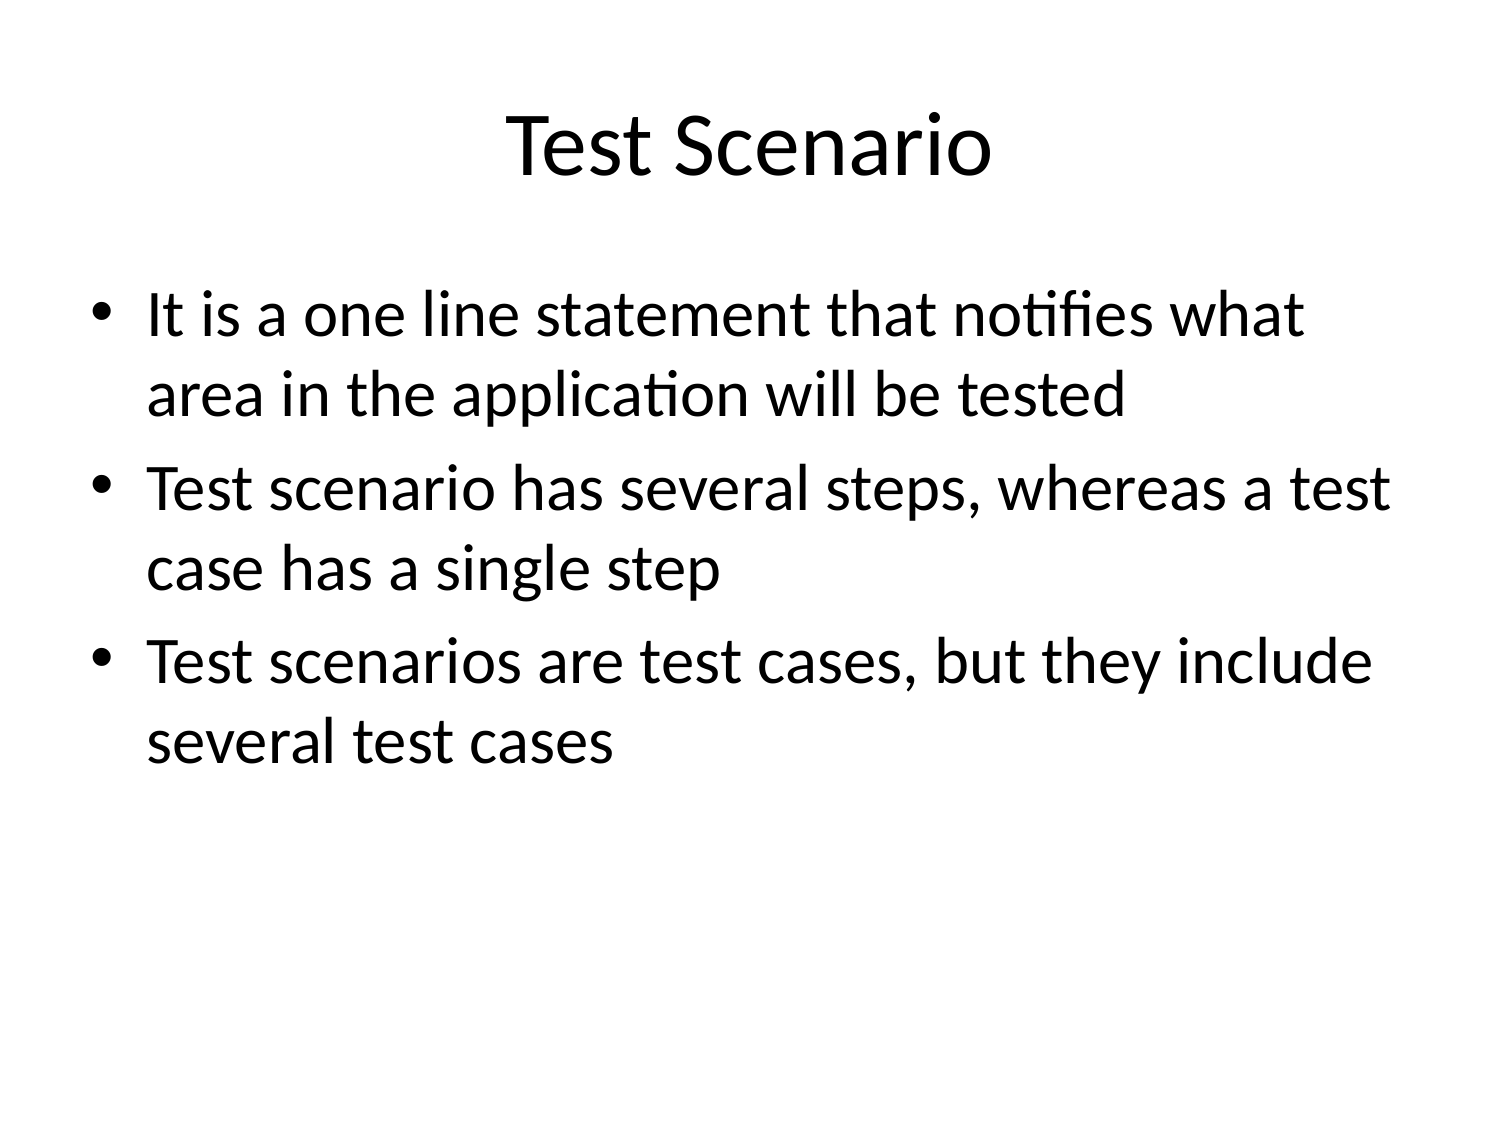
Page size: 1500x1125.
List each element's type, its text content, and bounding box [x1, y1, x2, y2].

list It is a one line statement that notifies what area in the application will be tested Test scenario has several steps, whereas a test case has a single step Test scenarios are test cases, but they include several test cases [75, 262, 1425, 1005]
title Test Scenario [75, 45, 1425, 233]
